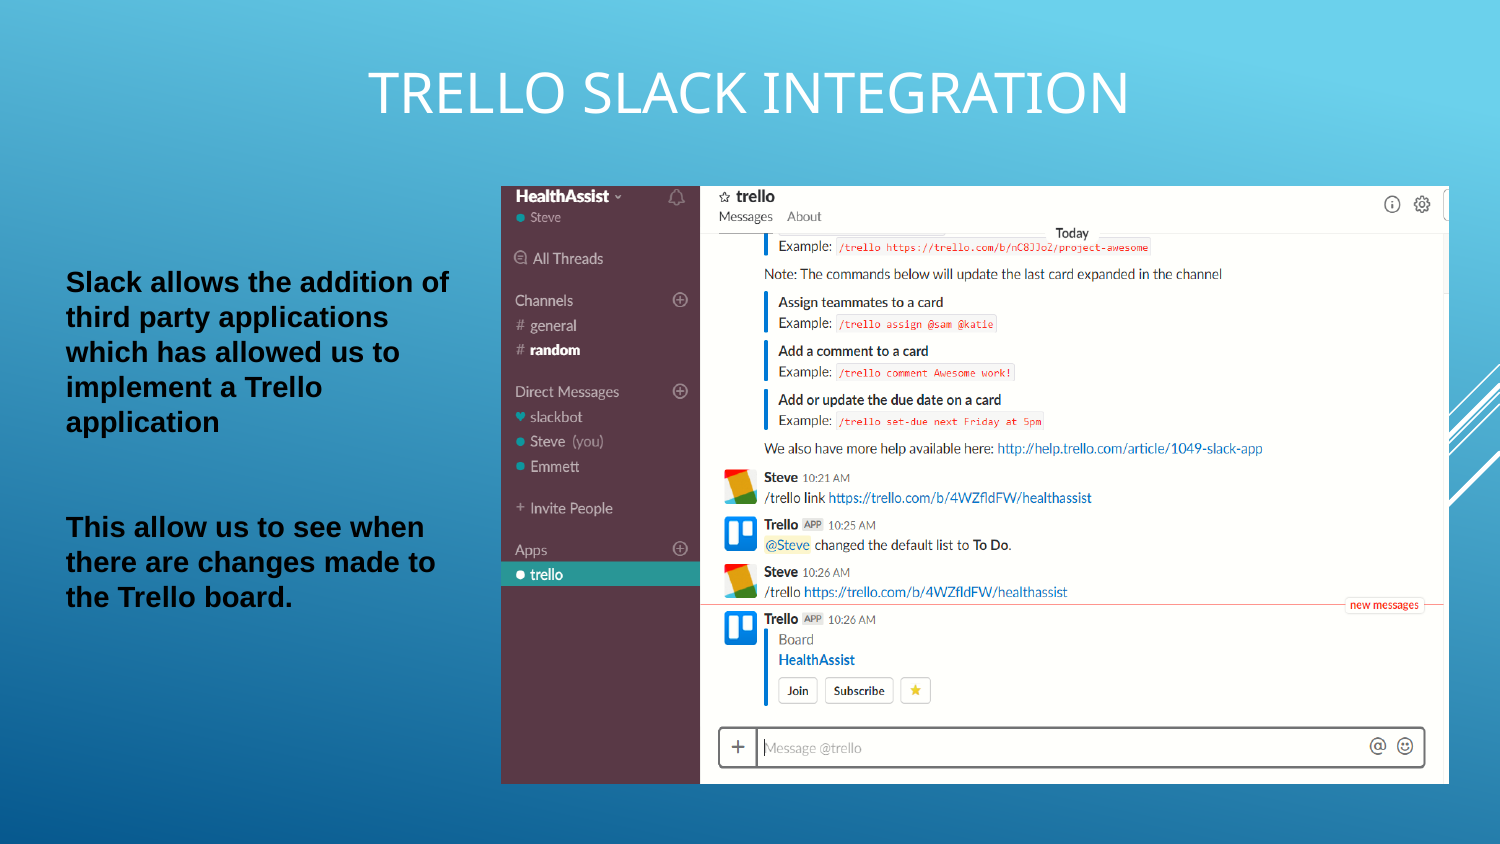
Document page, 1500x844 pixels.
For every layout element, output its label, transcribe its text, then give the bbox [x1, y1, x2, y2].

text_box Slack allows the addition of third party applications which has allowed us to implement a Trello application This allow us to see when there are changes made to the Trello board. [51, 256, 470, 691]
picture [501, 186, 1450, 784]
title Trello Slack integration [51, 41, 1449, 136]
